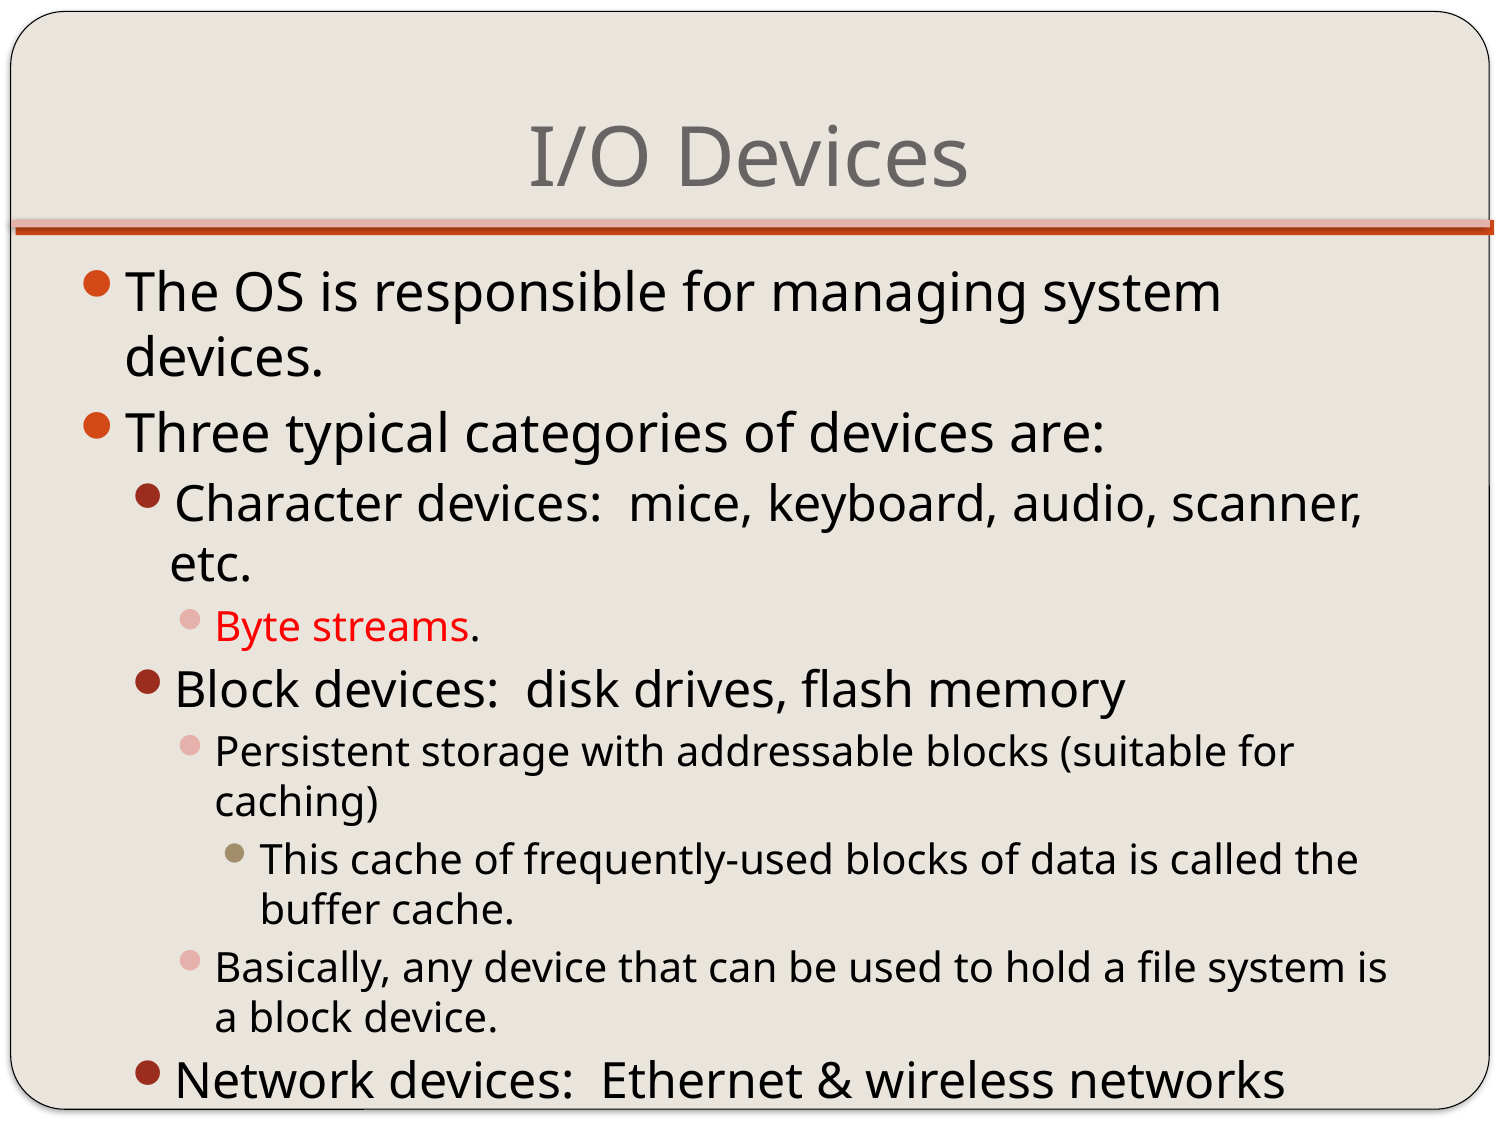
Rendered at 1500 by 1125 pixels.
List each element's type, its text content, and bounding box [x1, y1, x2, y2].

list The OS is responsible for managing system devices. Three typical categories of devices are: Character devices: mice, keyboard, audio, scanner, etc. Byte streams. Block devices: disk drives, flash memory Persistent storage with addressable blocks (suitable for caching) This cache of frequently-used blocks of data is called the buffer cache. Basically, any device that can be used to hold a file system is a block device. Network devices: Ethernet & wireless networks Packet-based I/O. [64, 249, 1435, 1000]
title I/O Devices [112, 30, 1388, 219]
